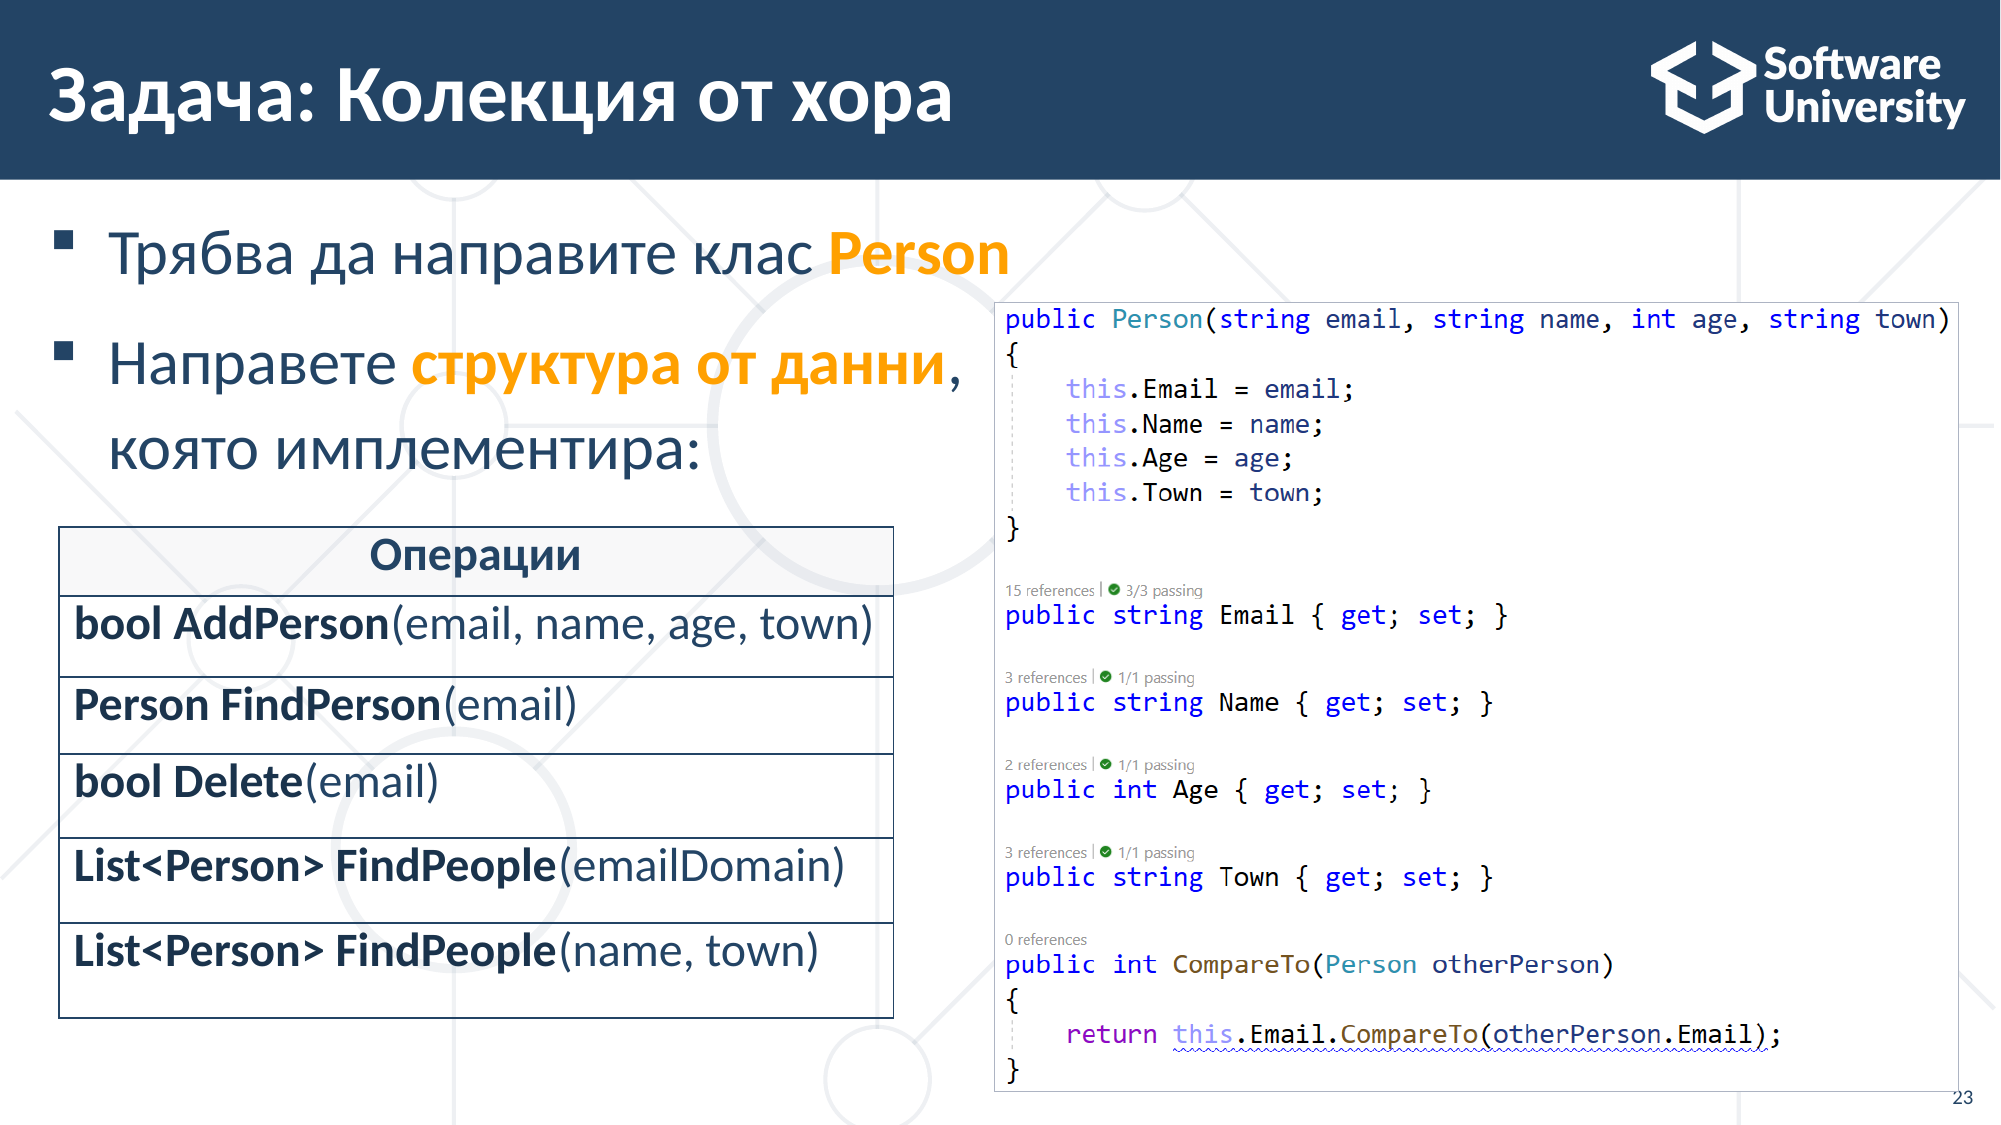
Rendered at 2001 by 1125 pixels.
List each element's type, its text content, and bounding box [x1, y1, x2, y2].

table_cell bool AddPerson(email, name, age, town) [60, 597, 893, 676]
table_cell List<Person> FindPeople(name, town) [60, 924, 893, 1017]
table_cell bool Delete(email) [60, 755, 893, 837]
table_header Операции [60, 528, 893, 595]
table_cell List<Person> FindPeople(emailDomain) [60, 839, 893, 922]
picture [1651, 41, 1966, 134]
picture [994, 302, 1959, 1092]
list Трябва да направите клас Person Направете структура от данни, която имплементира: [31, 196, 1970, 1104]
table_cell Person FindPerson(email) [60, 678, 893, 753]
slide_number 23 [1928, 1067, 1989, 1117]
title Задача: Колекция от хора [31, 16, 1625, 162]
